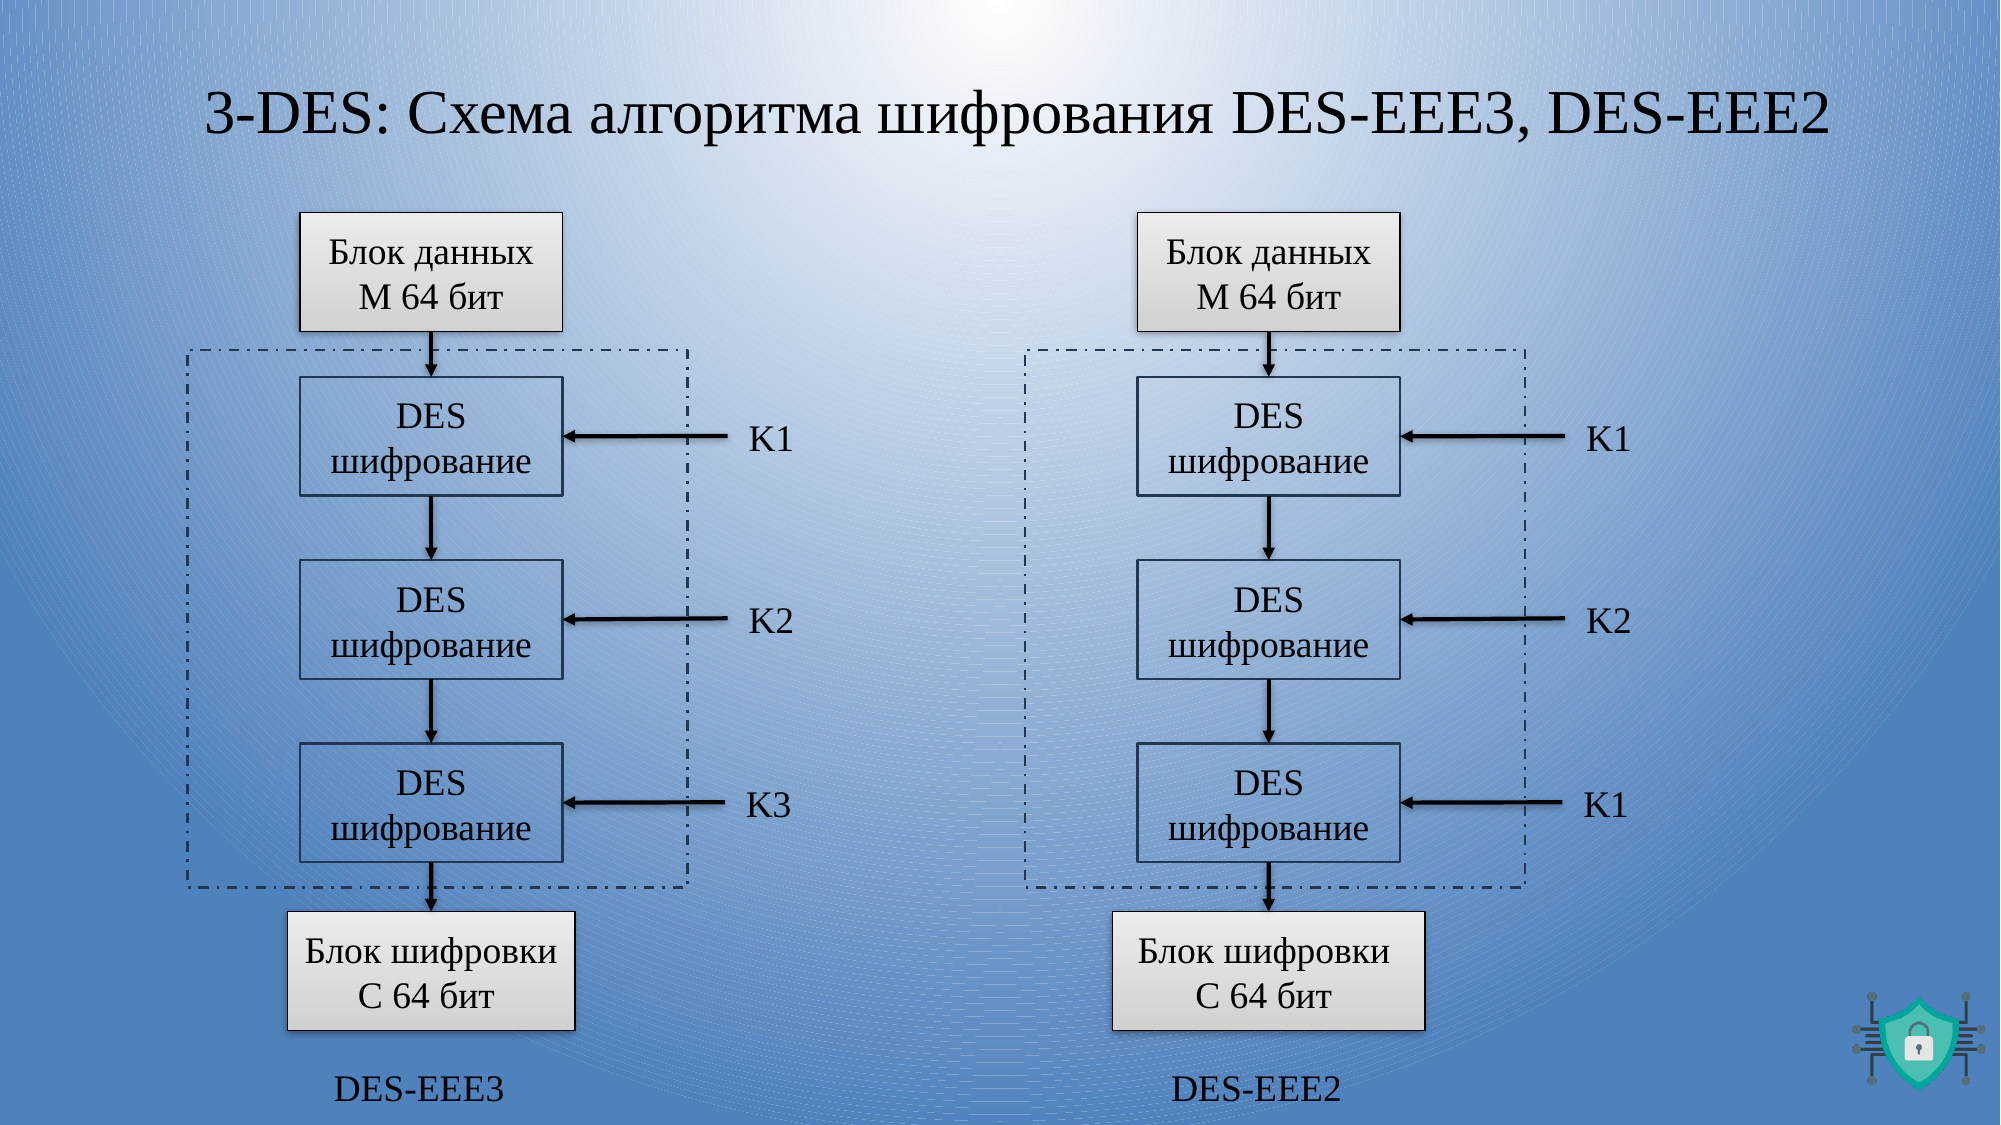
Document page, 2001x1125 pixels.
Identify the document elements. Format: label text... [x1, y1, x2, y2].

text_box DES-EEE2 [1156, 1056, 1382, 1116]
text_box Блок данных М 64 бит [299, 212, 563, 332]
text_box K2 [1565, 588, 1653, 649]
text_box Блок данных М 64 бит [1137, 212, 1401, 332]
text_box [1023, 348, 1527, 890]
text_box K2 [727, 588, 816, 649]
text_box [185, 348, 690, 890]
text_box K1 [1565, 406, 1653, 466]
text_box K1 [1562, 772, 1650, 833]
text_box Блок шифровки С 64 бит [1112, 911, 1426, 1031]
text_box K3 [724, 772, 813, 833]
text_box K1 [727, 406, 816, 466]
text_box DES-EEE3 [318, 1056, 544, 1116]
title 3-DES: Схема алгоритма шифрования DES-EEE3, DES-EEE2 [125, 68, 1913, 259]
picture [1837, 956, 2000, 1125]
text_box Блок шифровки С 64 бит [287, 911, 576, 1031]
